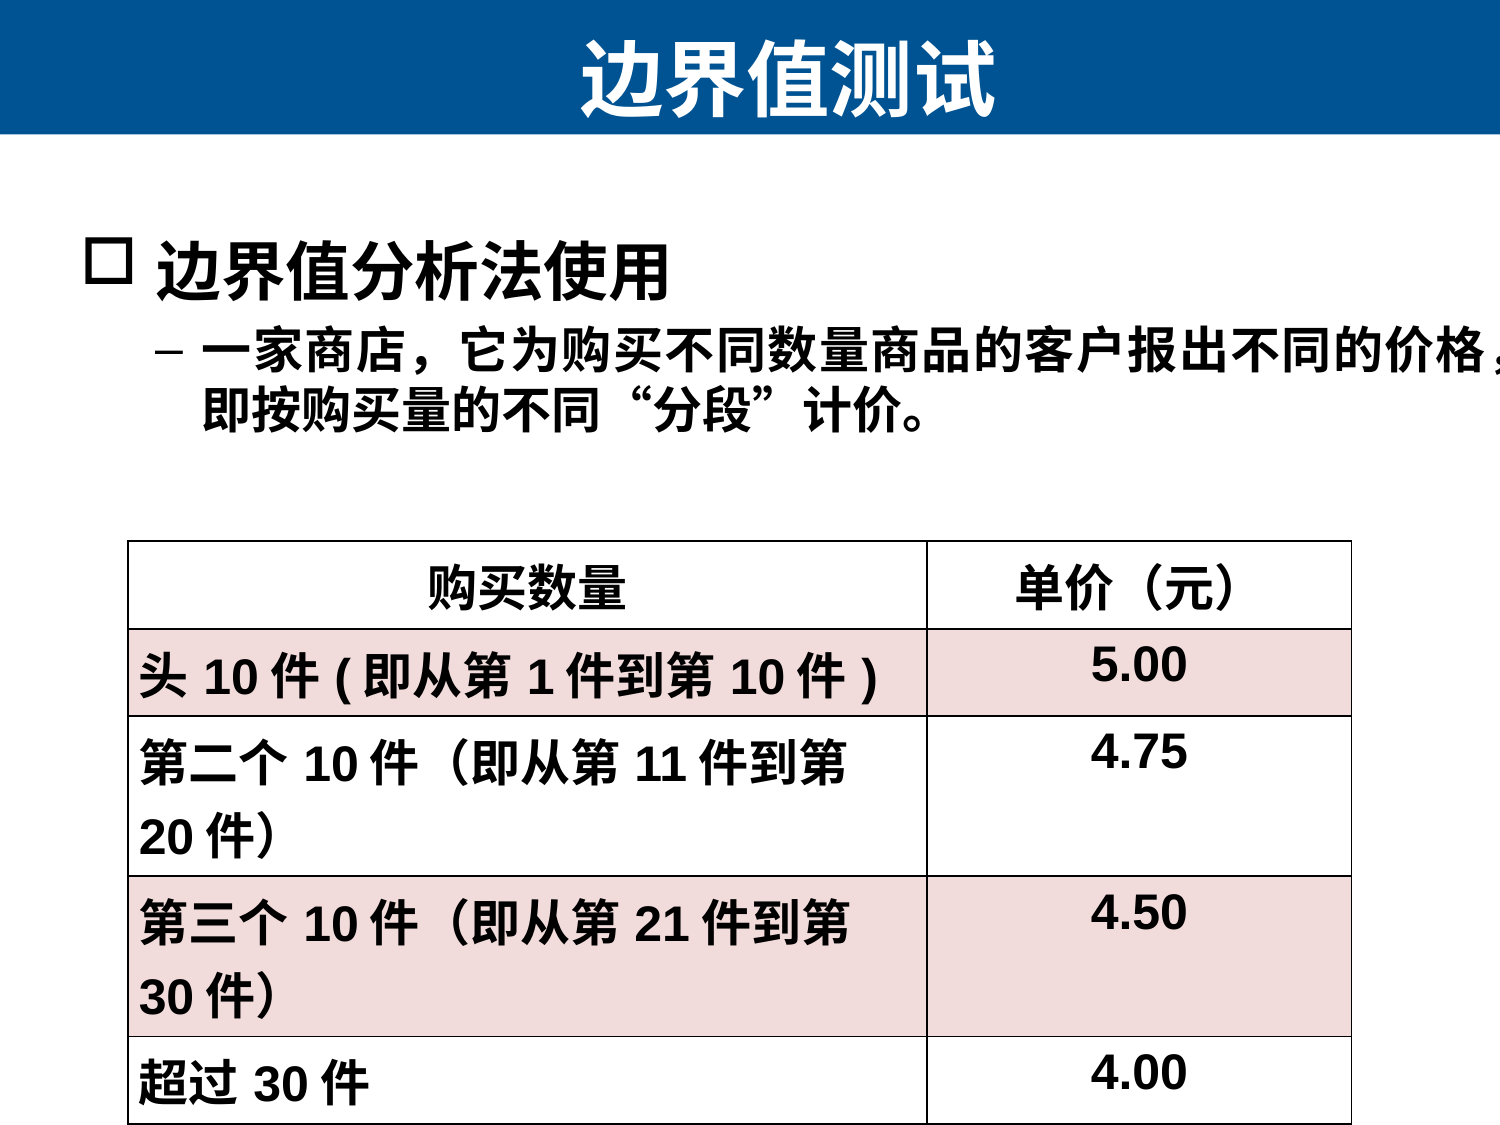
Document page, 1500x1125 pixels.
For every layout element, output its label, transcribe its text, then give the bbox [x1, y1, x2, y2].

table_header 购买数量 [129, 542, 926, 628]
table_cell 超过30件 [129, 1037, 926, 1123]
table_cell 第二个10件（即从第11件到第20件） [129, 717, 926, 875]
table_cell 5.00 [928, 630, 1351, 715]
title 边界值测试 [135, 30, 1424, 124]
table_cell 第三个10件（即从第21件到第30件） [129, 877, 926, 1036]
list 边界值分析法使用 一家商店，它为购买不同数量商品的客户报出不同的价格，即按购买量的不同“分段”计价。 [64, 184, 1500, 1015]
table_cell 4.50 [928, 877, 1351, 1036]
table_cell 4.75 [928, 717, 1351, 875]
table_cell 4.00 [928, 1037, 1351, 1123]
table_header 单价（元） [928, 542, 1351, 628]
table_cell 头10件(即从第1件到第10件) [129, 630, 926, 715]
